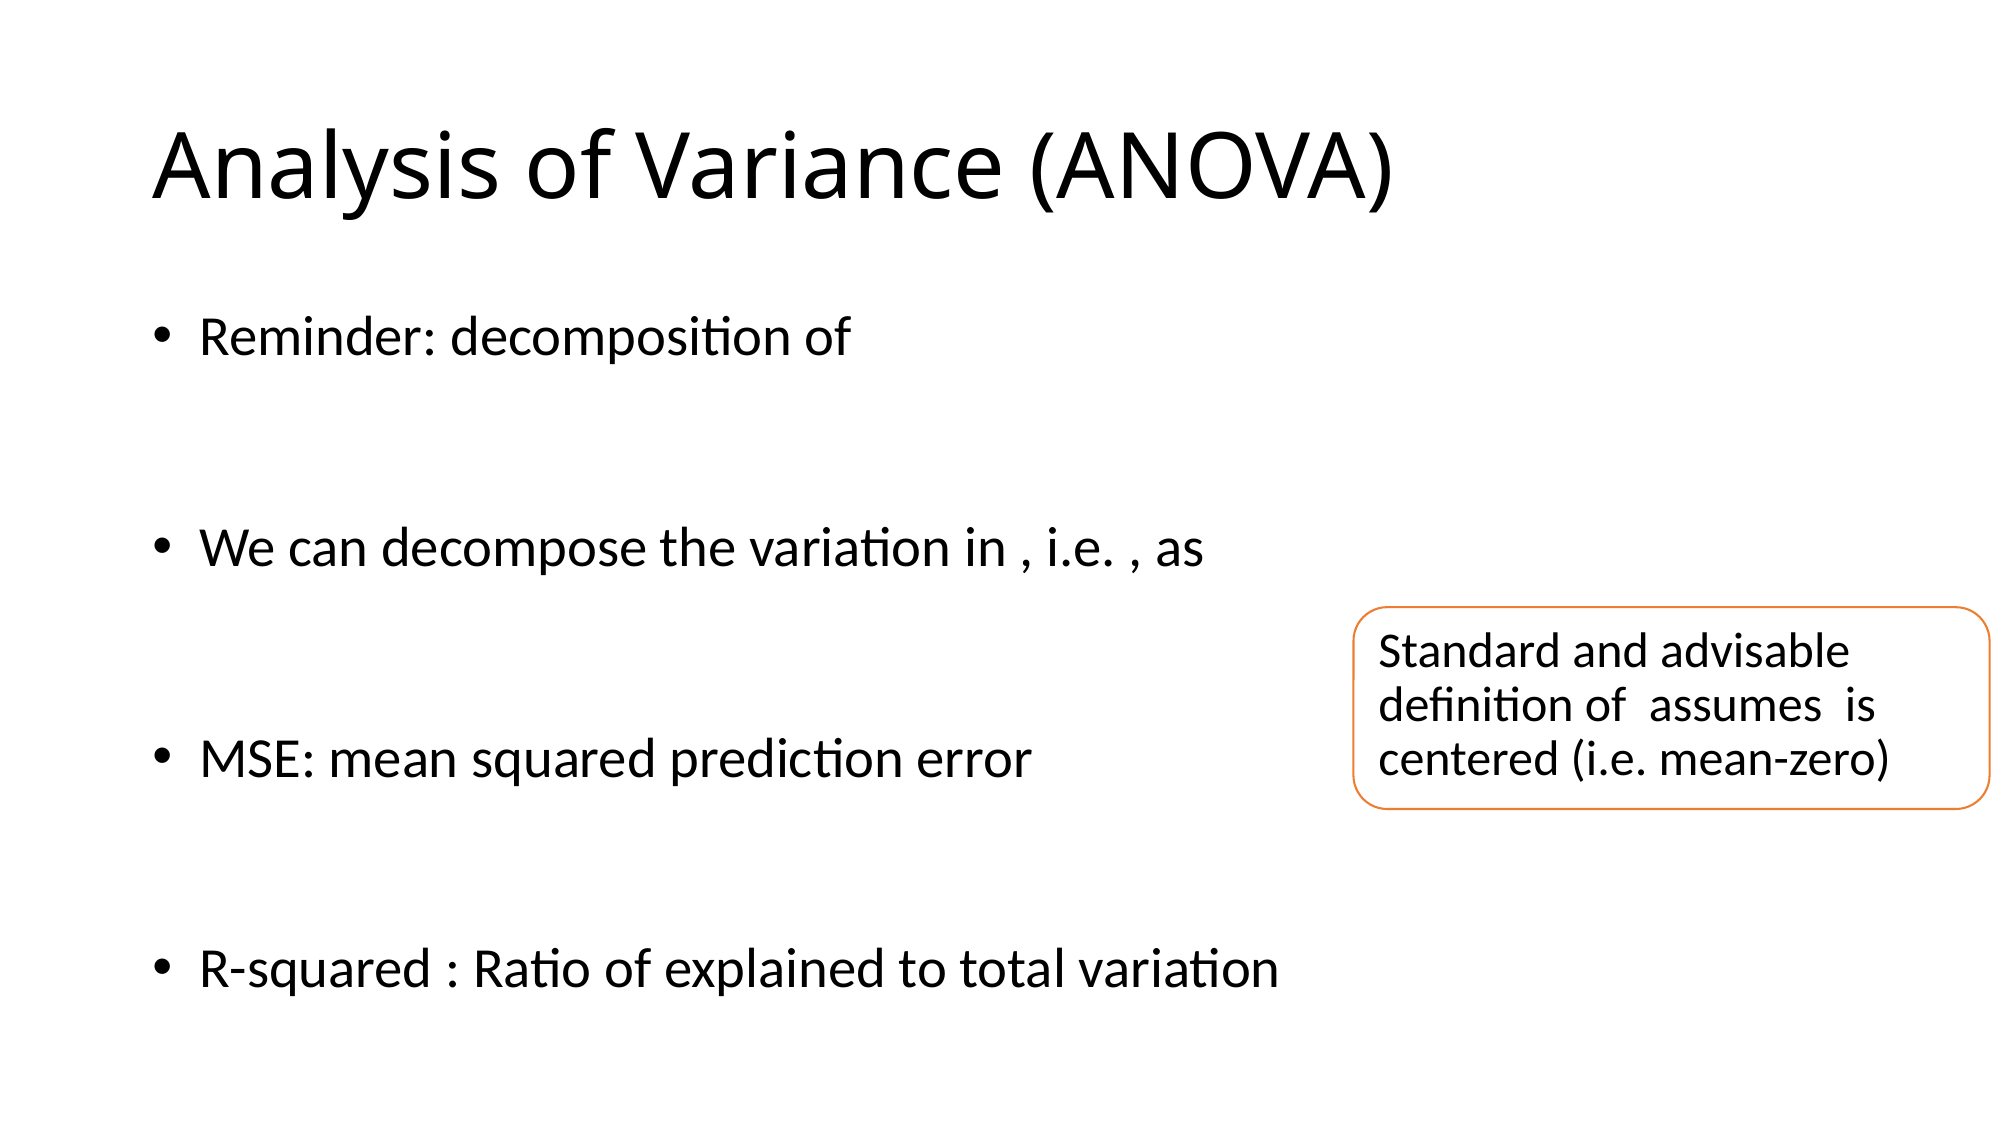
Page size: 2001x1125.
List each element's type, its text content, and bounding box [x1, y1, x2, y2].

title Analysis of Variance (ANOVA) [137, 59, 1863, 278]
